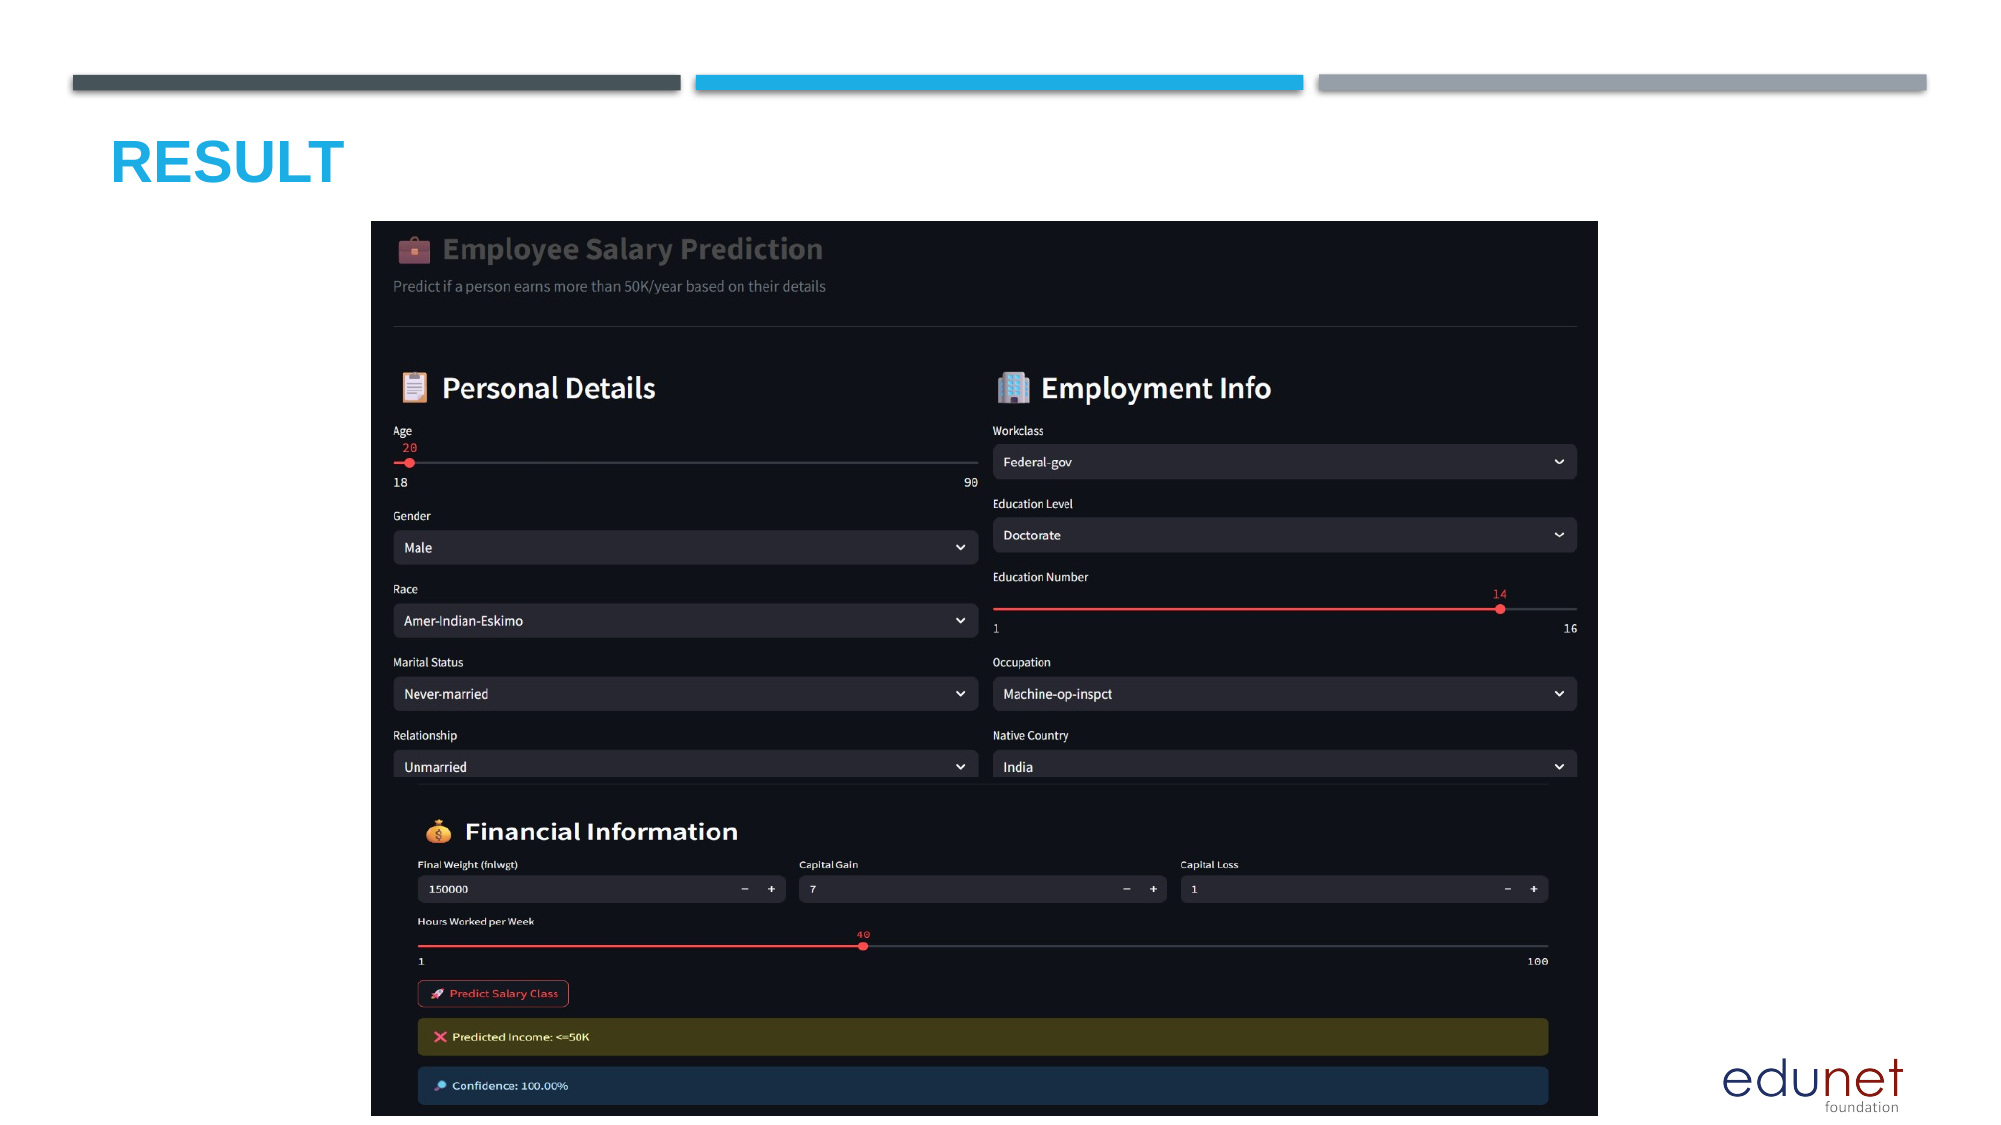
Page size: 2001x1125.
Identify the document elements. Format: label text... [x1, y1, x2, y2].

picture [1719, 1056, 1905, 1116]
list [371, 221, 1599, 776]
picture [371, 776, 1599, 1117]
title Result [95, 115, 1905, 203]
